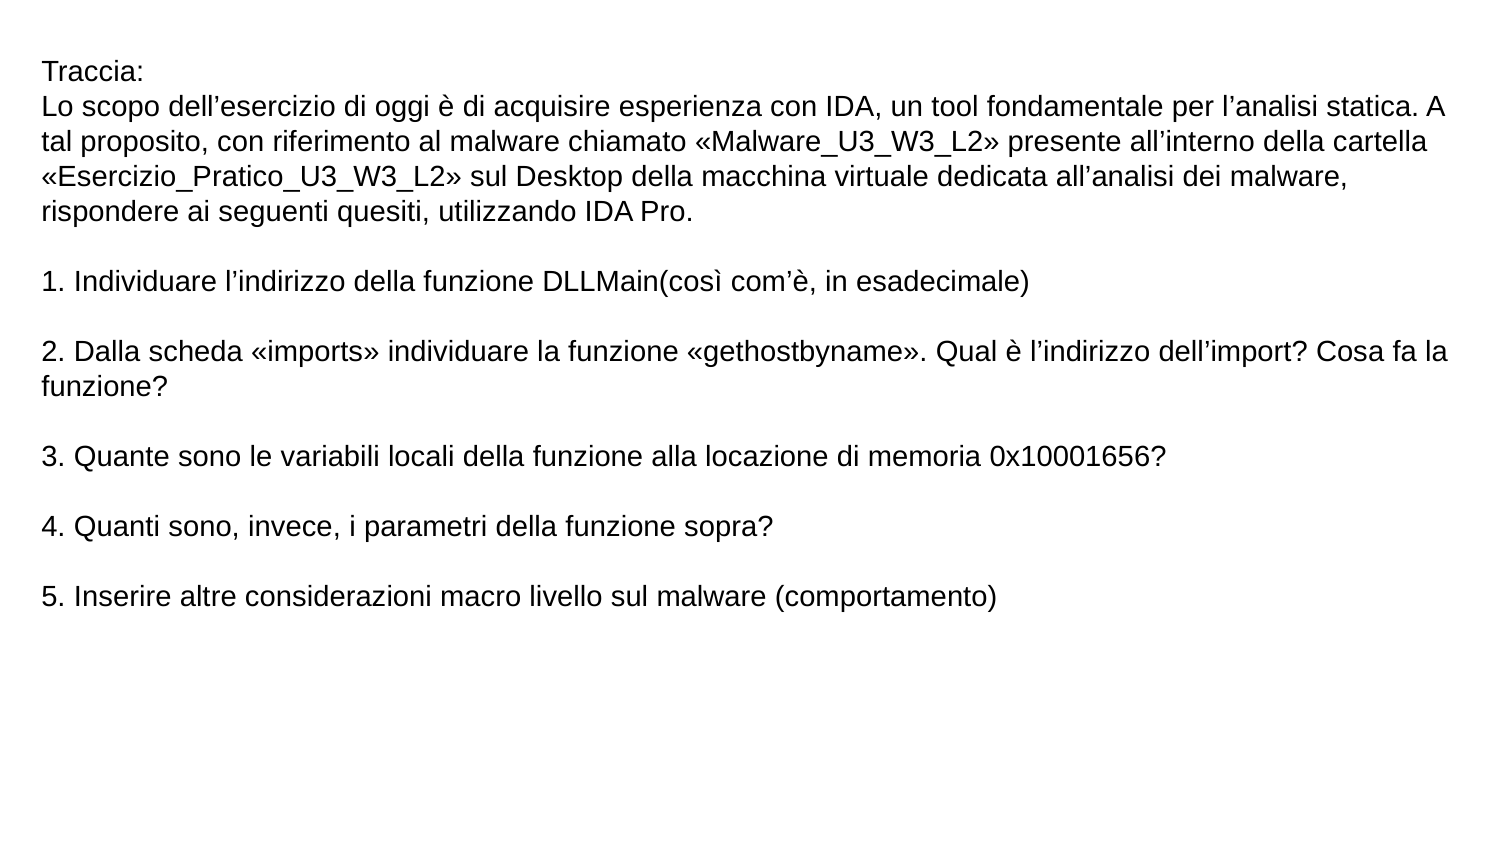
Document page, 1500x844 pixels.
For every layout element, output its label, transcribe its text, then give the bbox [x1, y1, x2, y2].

text_box Traccia: Lo scopo dell’esercizio di oggi è di acquisire esperienza con IDA, un tool fondamentale per l’analisi statica. A tal proposito, con riferimento al malware chiamato «Malware_U3_W3_L2» presente all’interno della cartella «Esercizio_Pratico_U3_W3_L2» sul Desktop della macchina virtuale dedicata all’analisi dei malware, rispondere ai seguenti quesiti, utilizzando IDA Pro. 1. Individuare l’indirizzo della funzione DLLMain(così com’è, in esadecimale) 2. Dalla scheda «imports» individuare la funzione «gethostbyname». Qual è l’indirizzo dell’import? Cosa fa la funzione? 3. Quante sono le variabili locali della funzione alla locazione di memoria 0x10001656? 4. Quanti sono, invece, i parametri della funzione sopra? 5. Inserire altre considerazioni macro livello sul malware (comportamento) [26, 37, 1474, 662]
